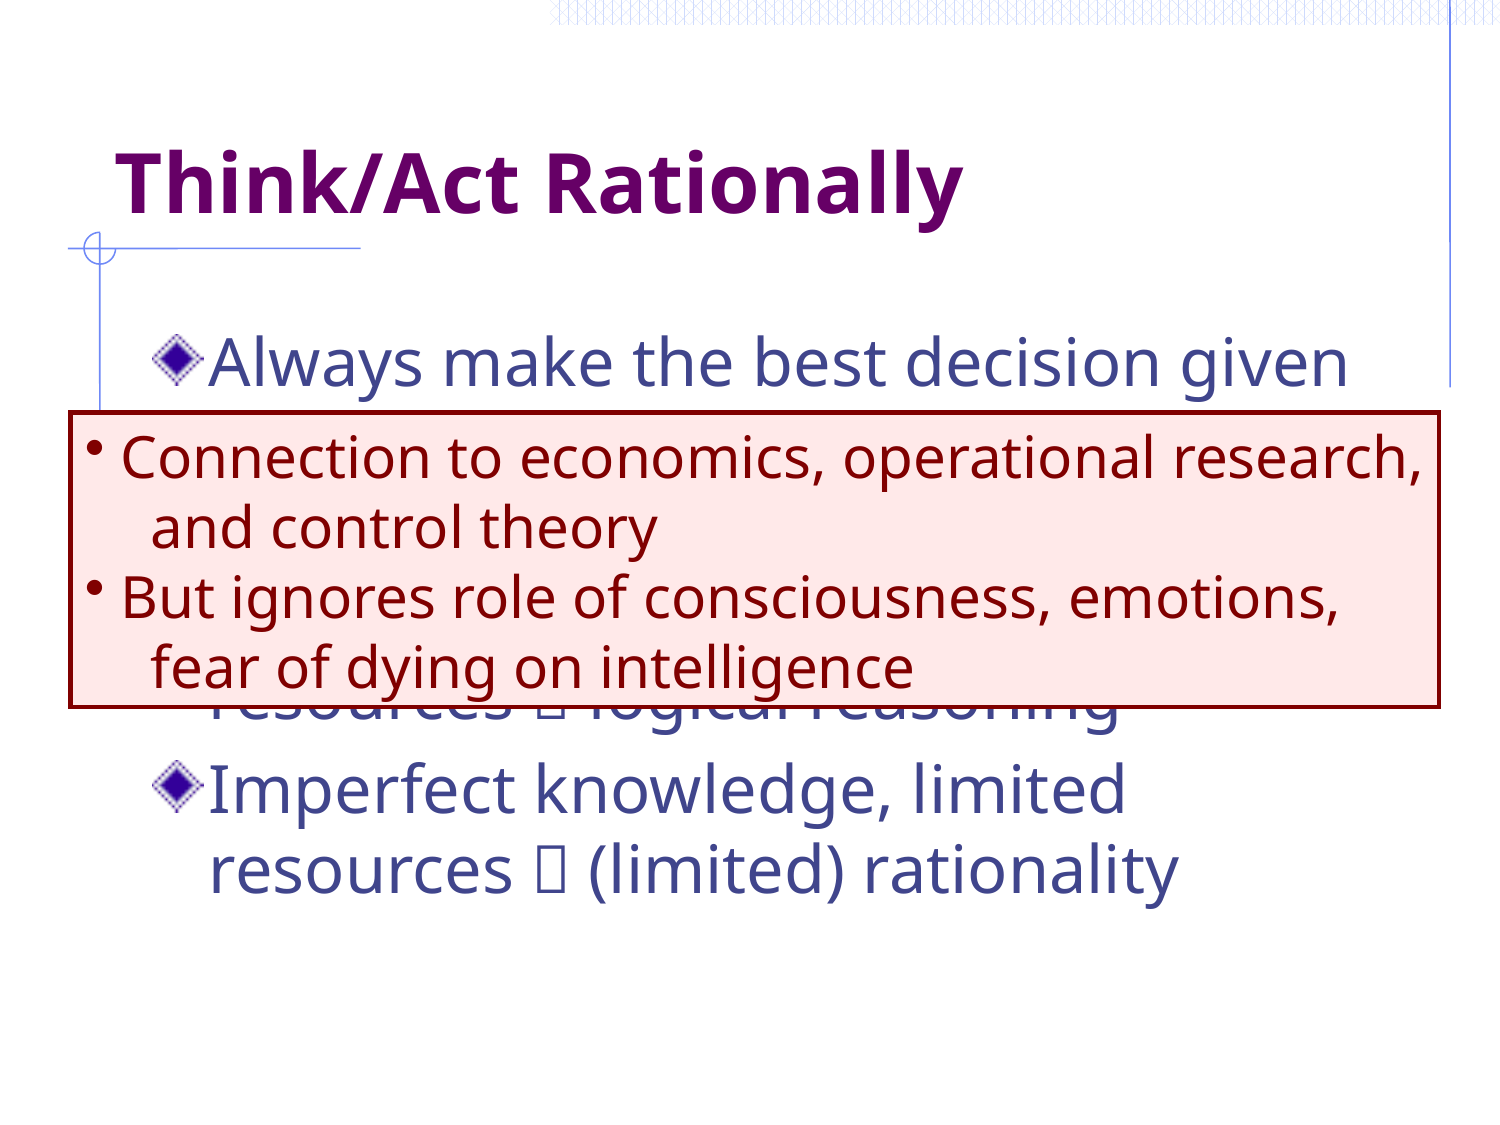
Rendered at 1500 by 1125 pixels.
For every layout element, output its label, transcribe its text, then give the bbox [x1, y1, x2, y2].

picture [152, 334, 204, 386]
list Always make the best decision given what is available (knowledge, time, resources) Perfect knowledge, unlimited resources  logical reasoning Imperfect knowledge, limited resources  (limited) rationality [137, 312, 1413, 412]
text_box Connection to economics, operational research, and control theory But ignores role of consciousness, emotions, fear of dying on intelligence [70, 412, 1439, 708]
picture [152, 760, 204, 813]
title Think/Act Rationally [99, 50, 1375, 238]
list Always make the best decision given what is available (knowledge, time, resources) Perfect knowledge, unlimited resources  logical reasoning Imperfect knowledge, limited resources  (limited) rationality [137, 708, 1413, 988]
